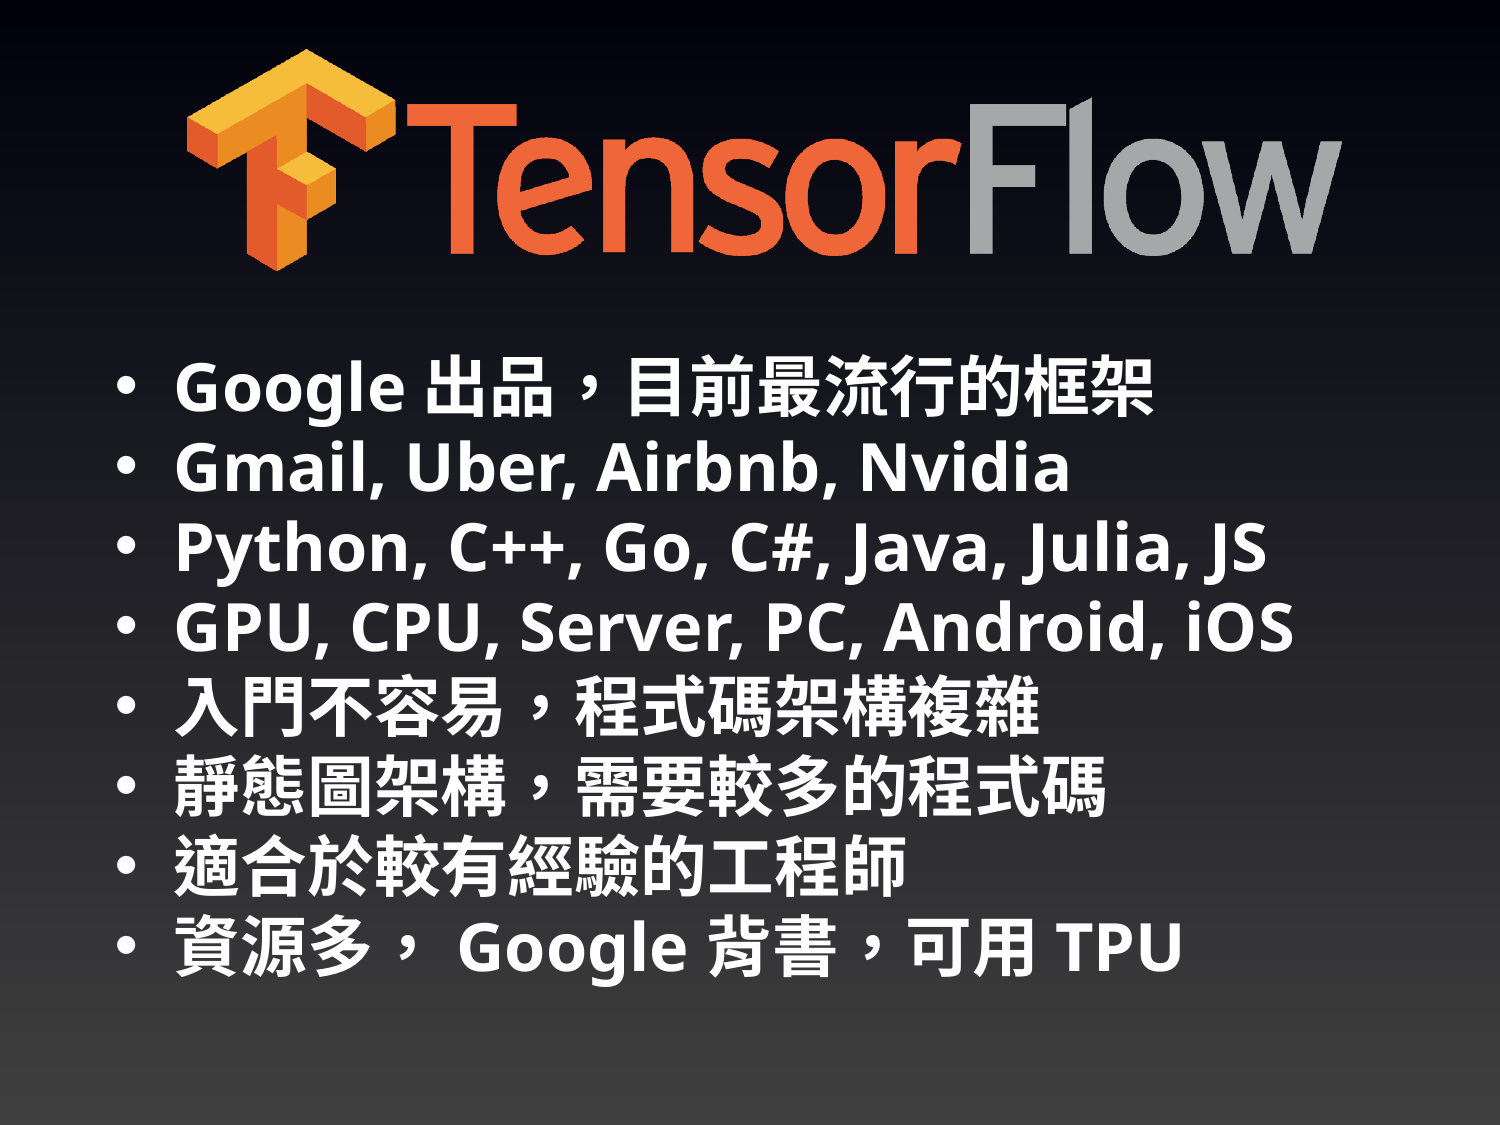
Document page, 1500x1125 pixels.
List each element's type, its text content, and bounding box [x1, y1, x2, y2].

text_box Google出品，目前最流行的框架 Gmail, Uber, Airbnb, Nvidia Python, C++, Go, C#, Java, Julia, JS GPU, CPU, Server, PC, Android, iOS 入門不容易，程式碼架構複雜 靜態圖架構，需要較多的程式碼 適合於較有經驗的工程師 資源多，Google背書，可用TPU [99, 337, 1463, 992]
picture [187, 49, 1342, 271]
